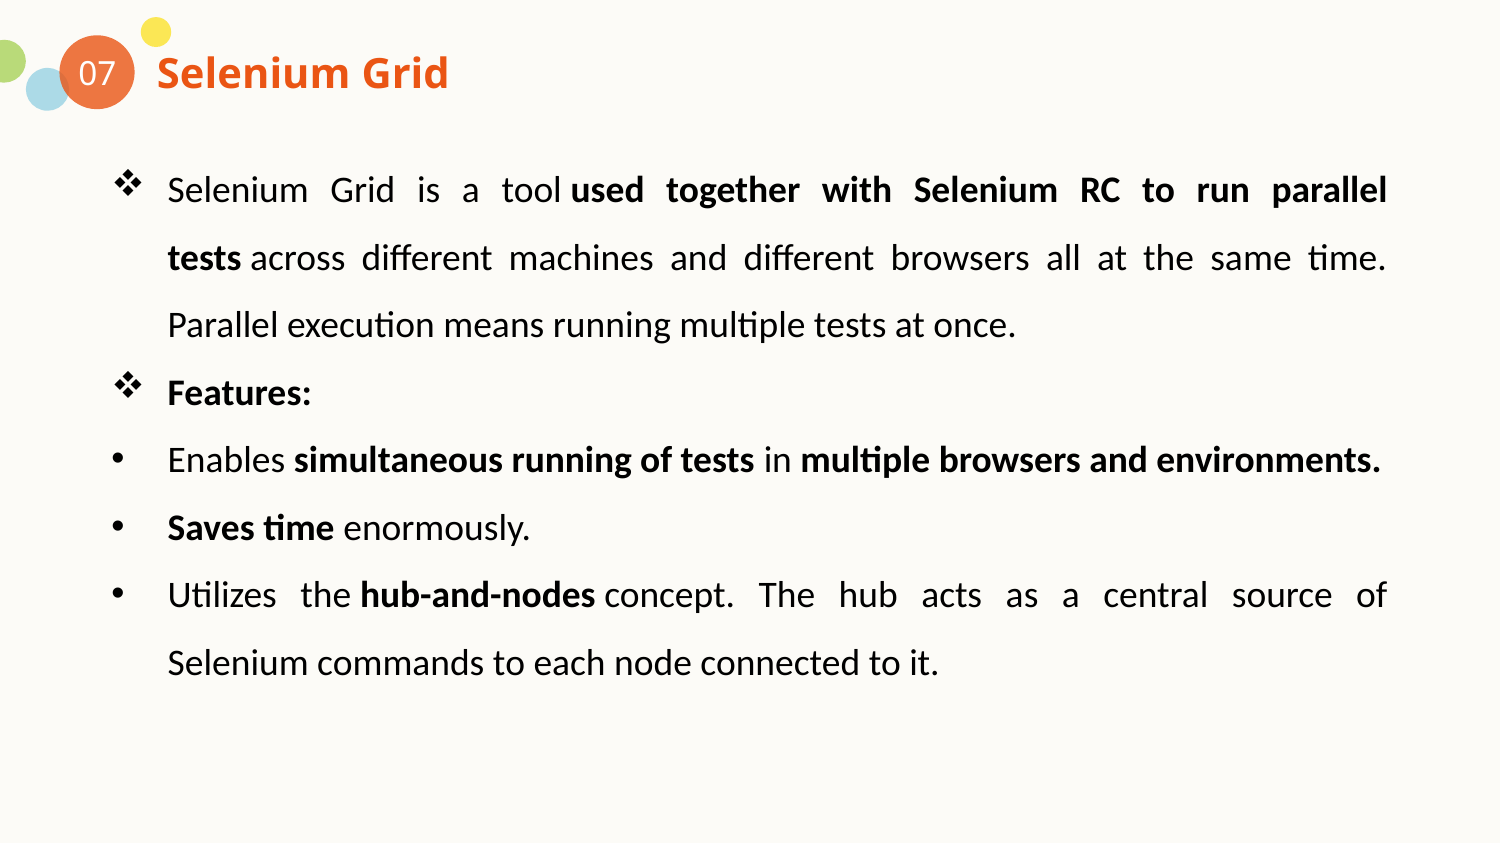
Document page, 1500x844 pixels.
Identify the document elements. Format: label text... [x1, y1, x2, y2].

text_box [25, 67, 54, 111]
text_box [59, 34, 1194, 110]
text_box [140, 17, 172, 33]
text_box [0, 39, 26, 83]
text_box Selenium Grid is a tool used together with Selenium RC to run parallel tests across different machines and different browsers all at the same time. Parallel execution means running multiple tests at once. Features: Enables simultaneous running of tests in multiple browsers and environments. Saves time enormously. Utilizes the hub-and-nodes concept. The hub acts as a central source of Selenium commands to each node connected to it. [96, 135, 1404, 735]
